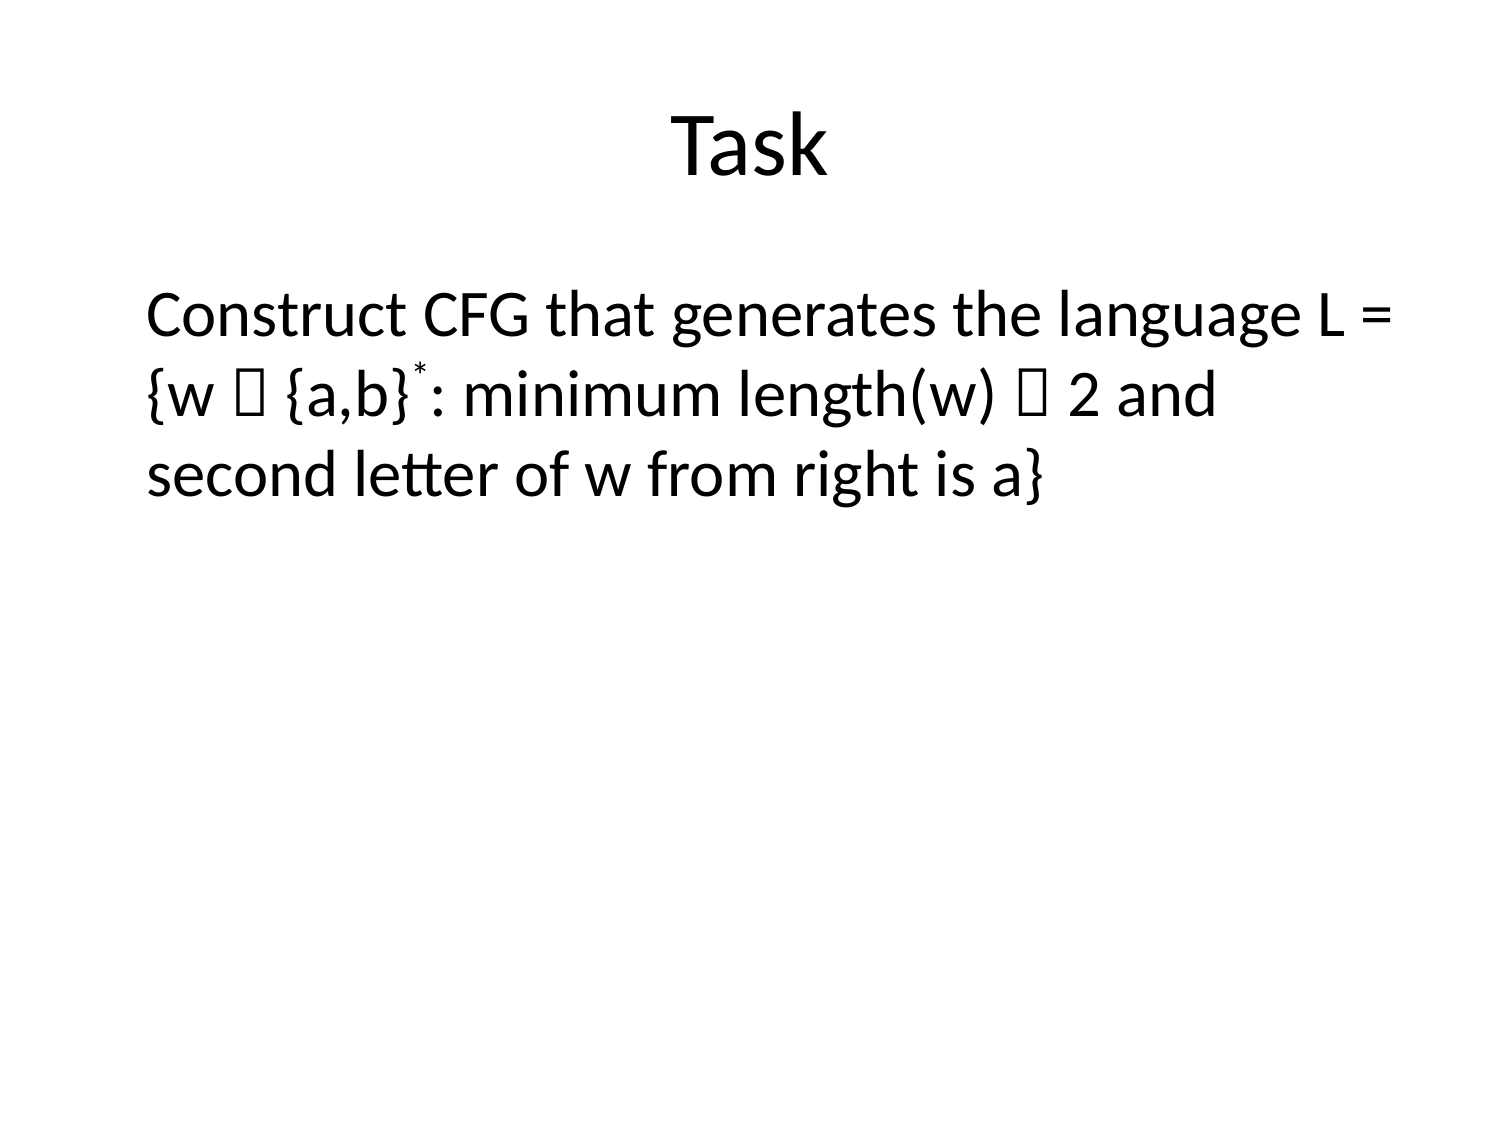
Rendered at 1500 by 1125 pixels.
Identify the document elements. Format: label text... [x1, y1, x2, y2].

title Task [75, 45, 1425, 233]
list Construct CFG that generates the language L = {w  {a,b}*: minimum length(w)  2 and second letter of w from right is a} [75, 262, 1425, 1005]
